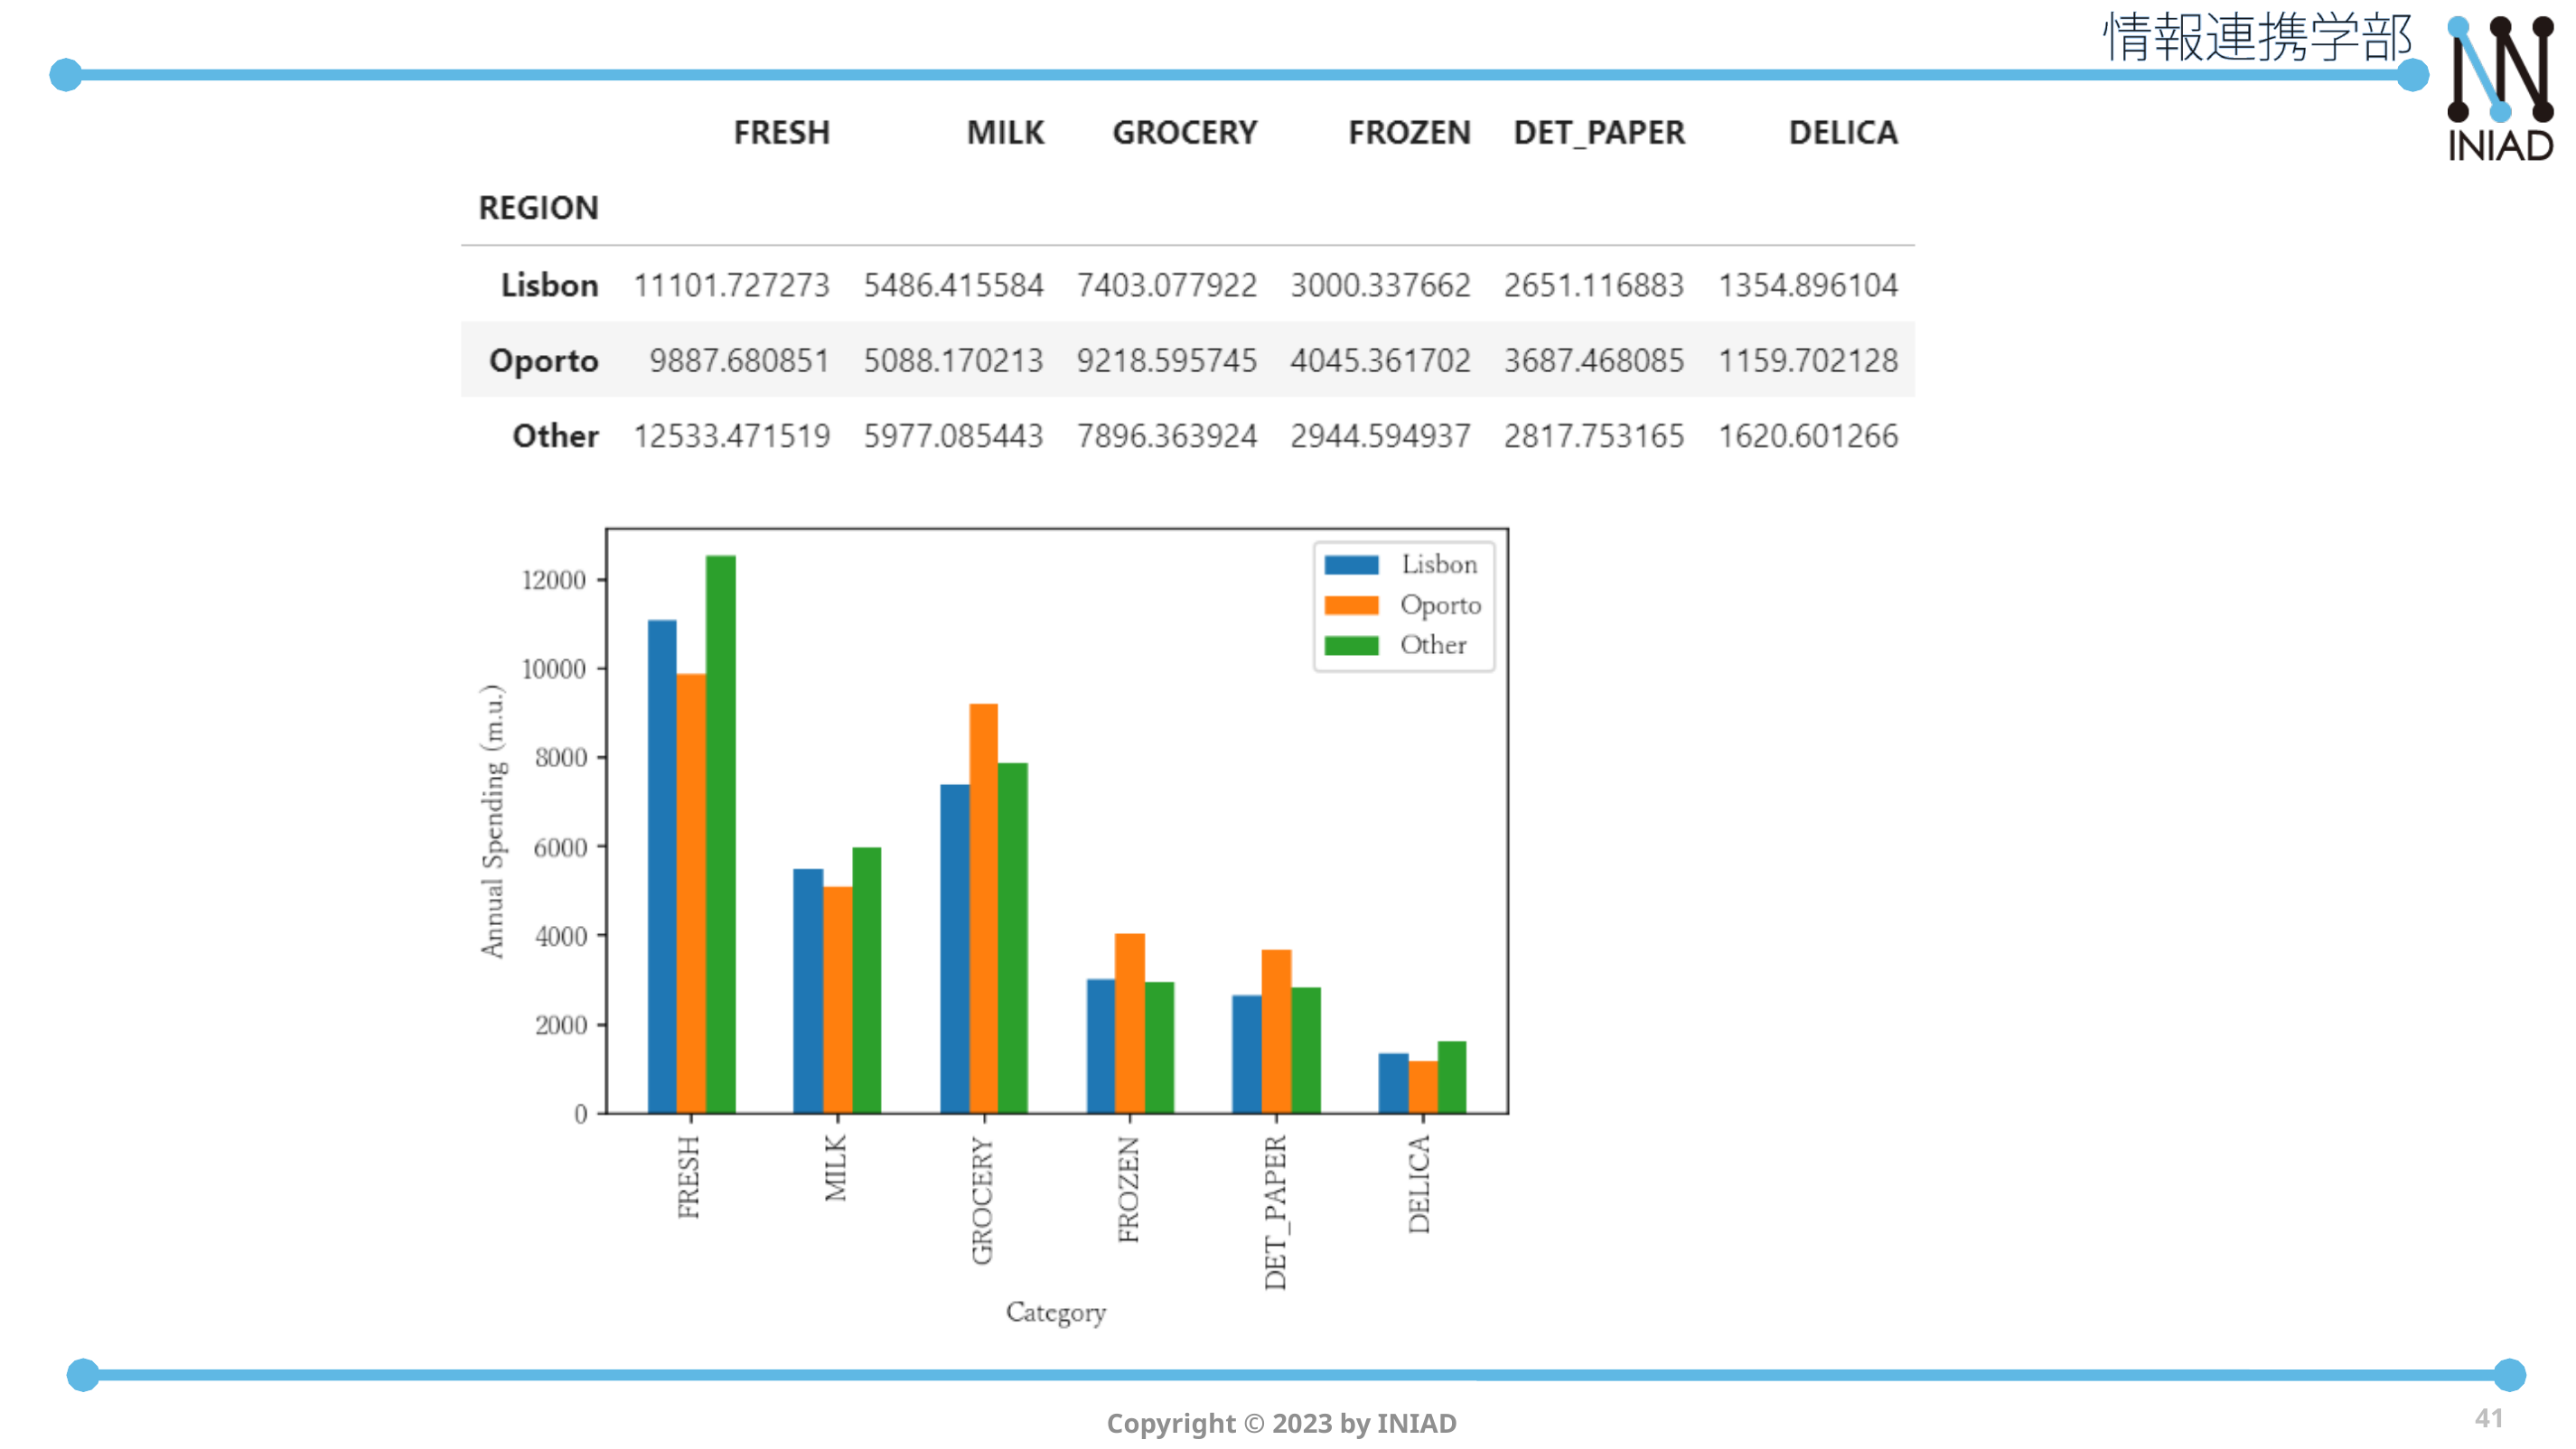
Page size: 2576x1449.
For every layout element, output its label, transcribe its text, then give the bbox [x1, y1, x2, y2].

footer Copyright © 2023 by INIAD [59, 1405, 2506, 1440]
picture [2448, 12, 2555, 170]
picture [460, 98, 1927, 1340]
slide_number 41 [2376, 1376, 2519, 1445]
